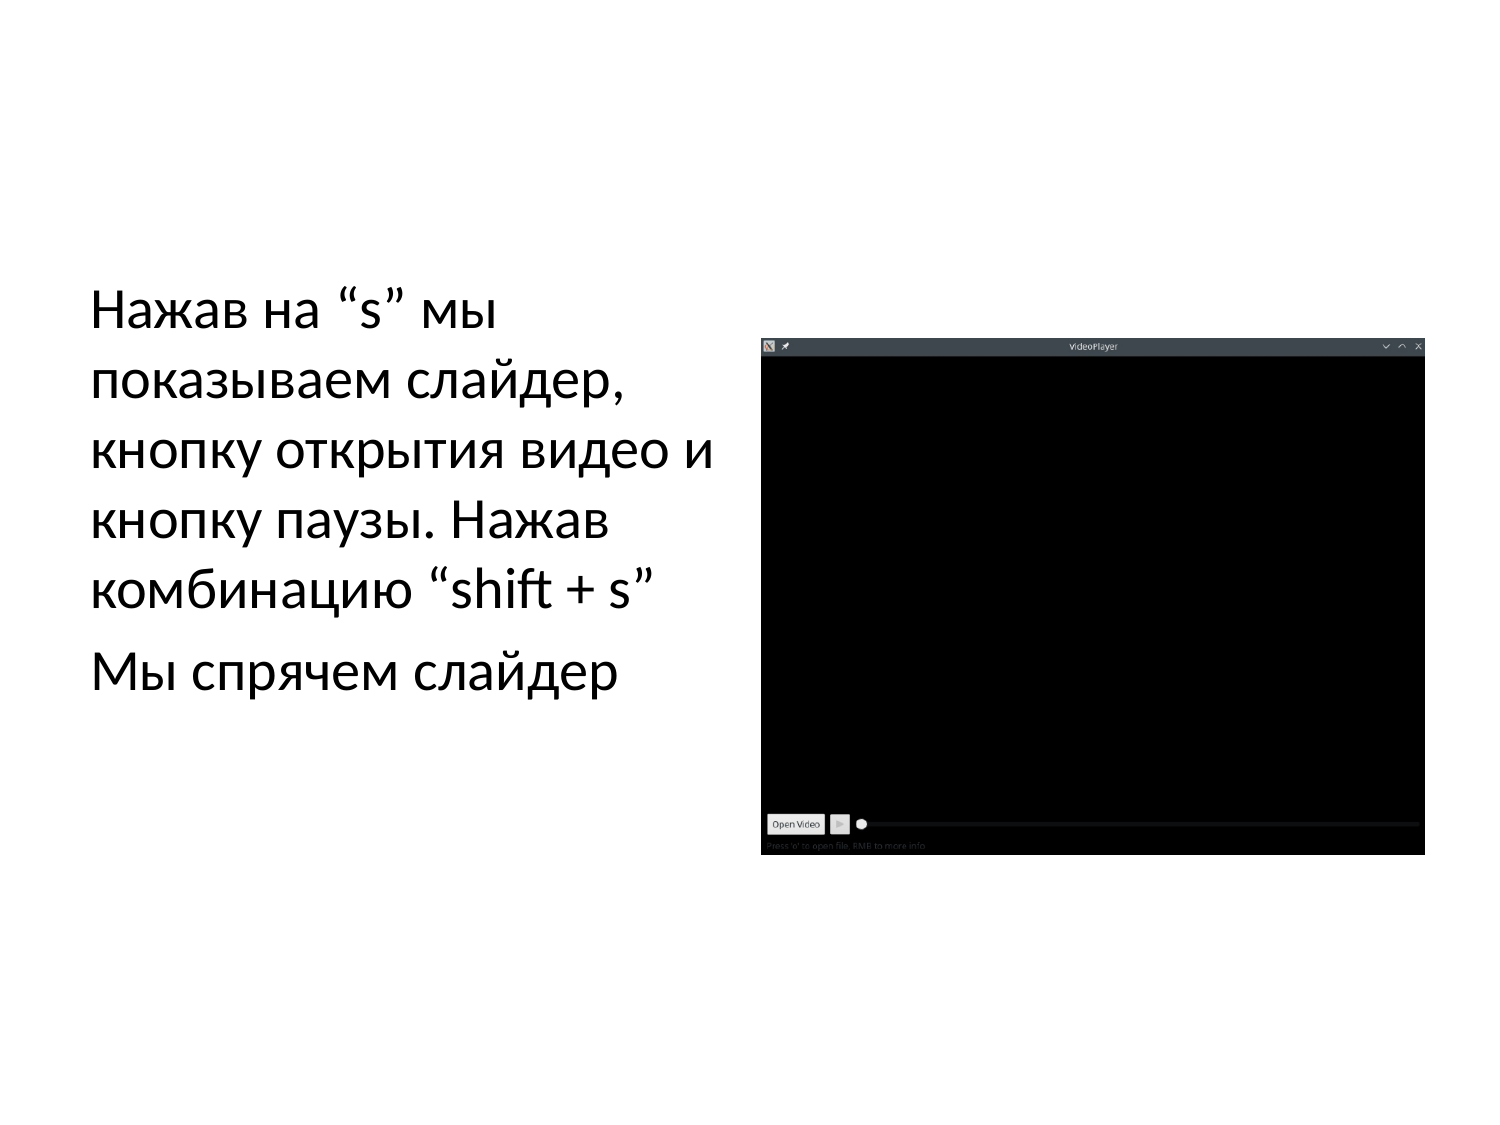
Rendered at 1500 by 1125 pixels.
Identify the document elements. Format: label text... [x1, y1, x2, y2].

list Нажав на “s” мы показываем слайдер, кнопку открытия видео и кнопку паузы. Нажав комбинацию “shift + s” Мы спрячем слайдер [75, 262, 738, 1005]
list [761, 337, 1425, 855]
